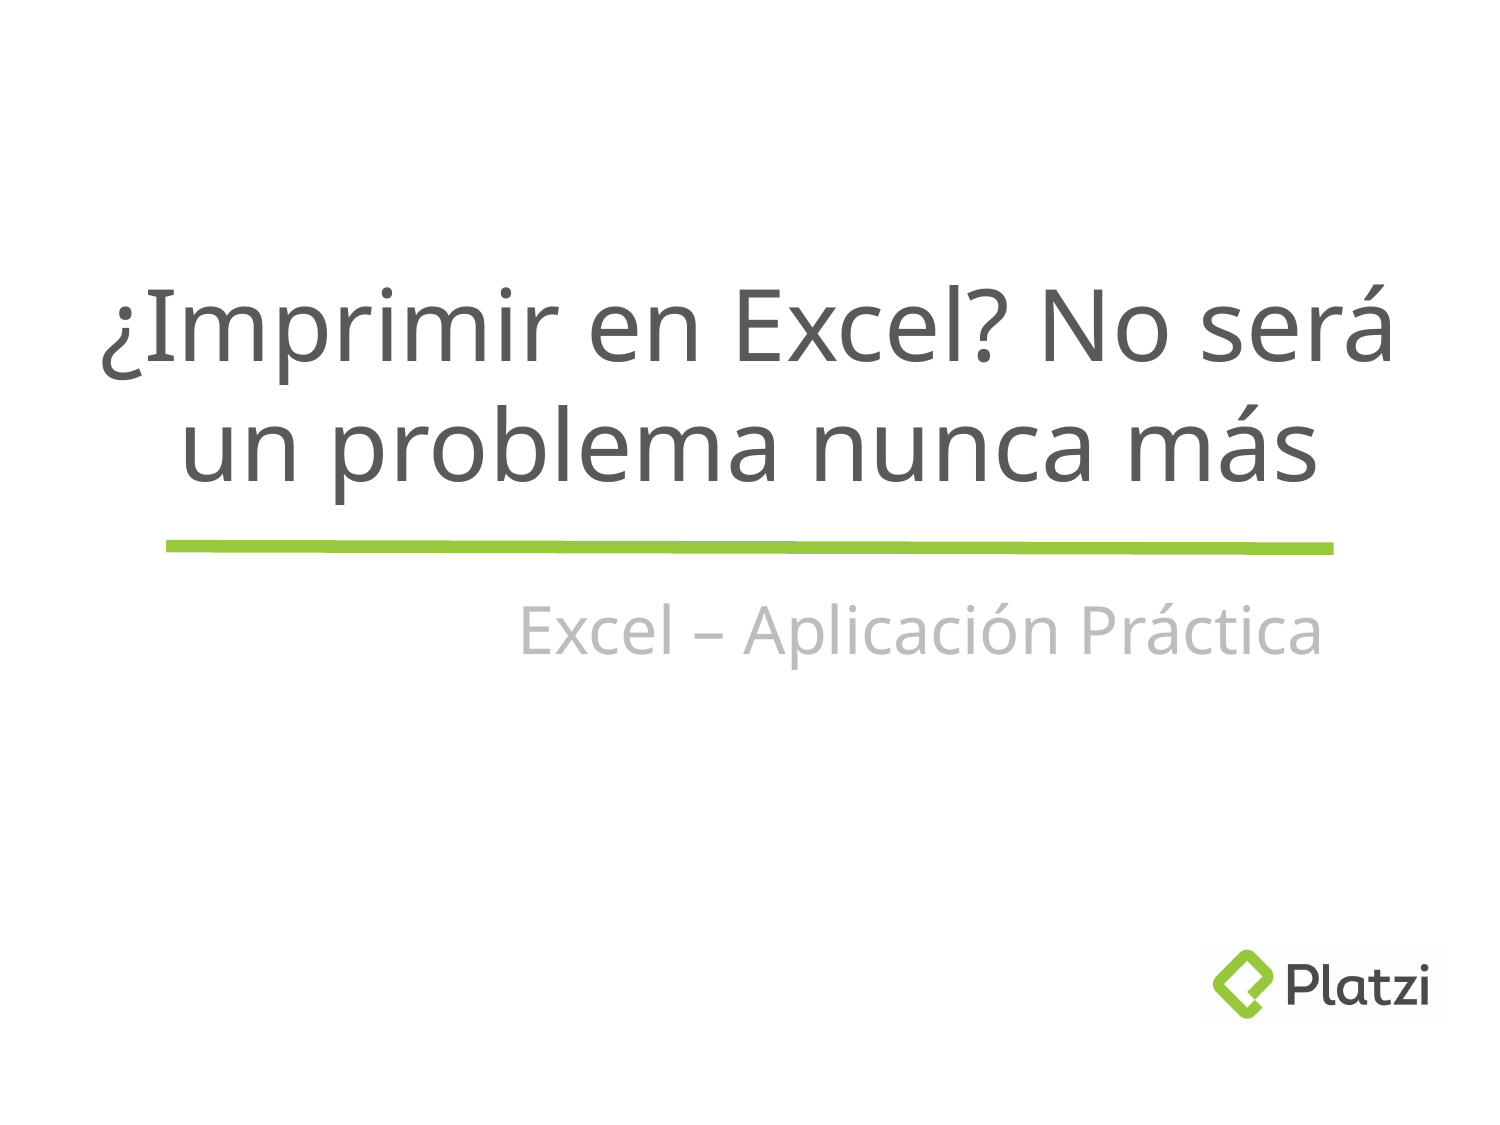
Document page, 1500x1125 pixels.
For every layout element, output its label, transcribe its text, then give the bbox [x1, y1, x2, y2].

text_box ¿Imprimir en Excel? No será un problema nunca más [51, 317, 1449, 517]
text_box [165, 545, 1334, 549]
picture [1198, 941, 1450, 1027]
title Excel – Aplicación Práctica [0, 553, 1342, 683]
